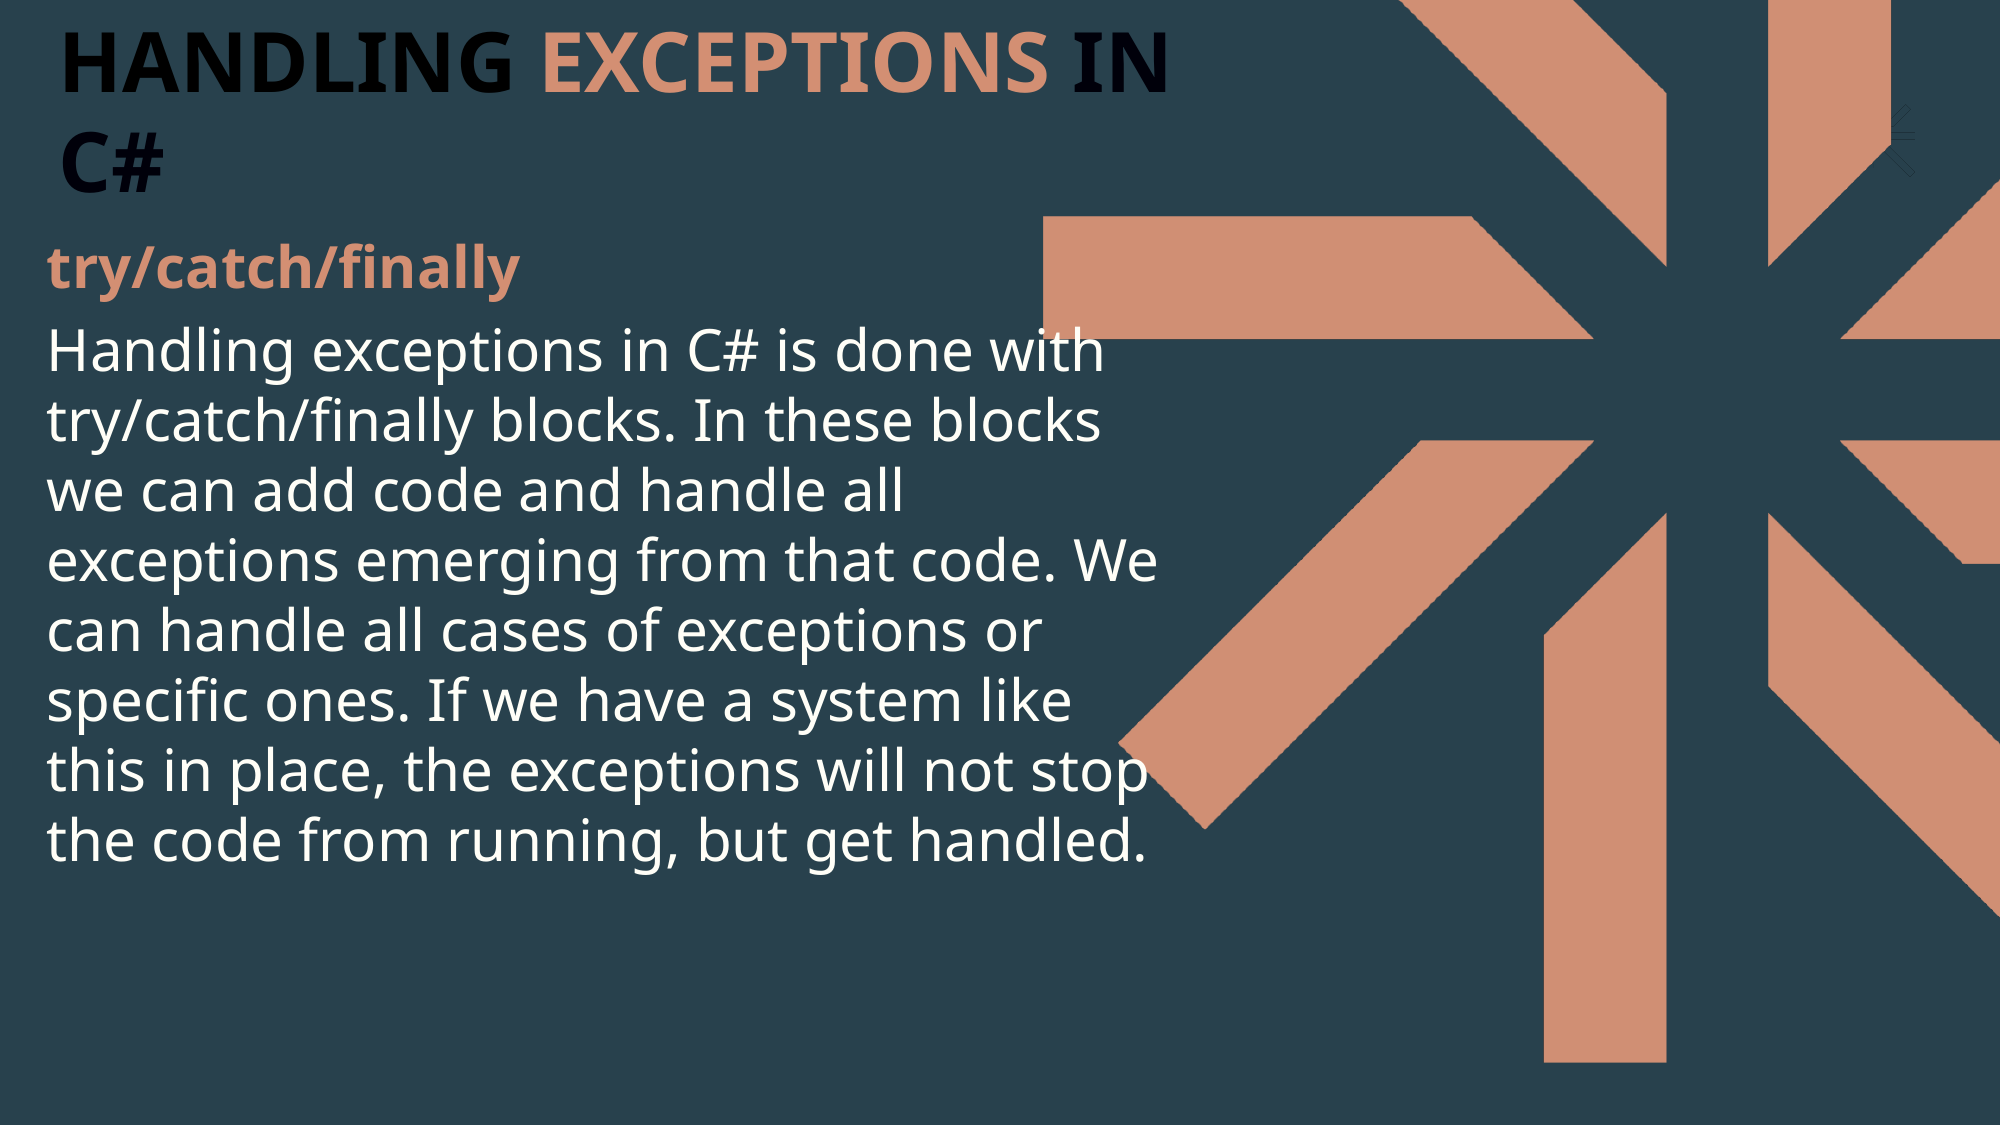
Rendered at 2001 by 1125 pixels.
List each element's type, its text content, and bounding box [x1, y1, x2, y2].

picture [1030, 0, 2000, 1125]
title HANDLING EXCEPTIONS IN C# [47, 48, 1310, 171]
list try/catch/finally Handling exceptions in C# is done with try/catch/finally blocks. In these blocks we can add code and handle all exceptions emerging from that code. We can handle all cases of exceptions or specific ones. If we have a system like this in place, the exceptions will not stop the code from running, but get handled. [35, 224, 1179, 1008]
